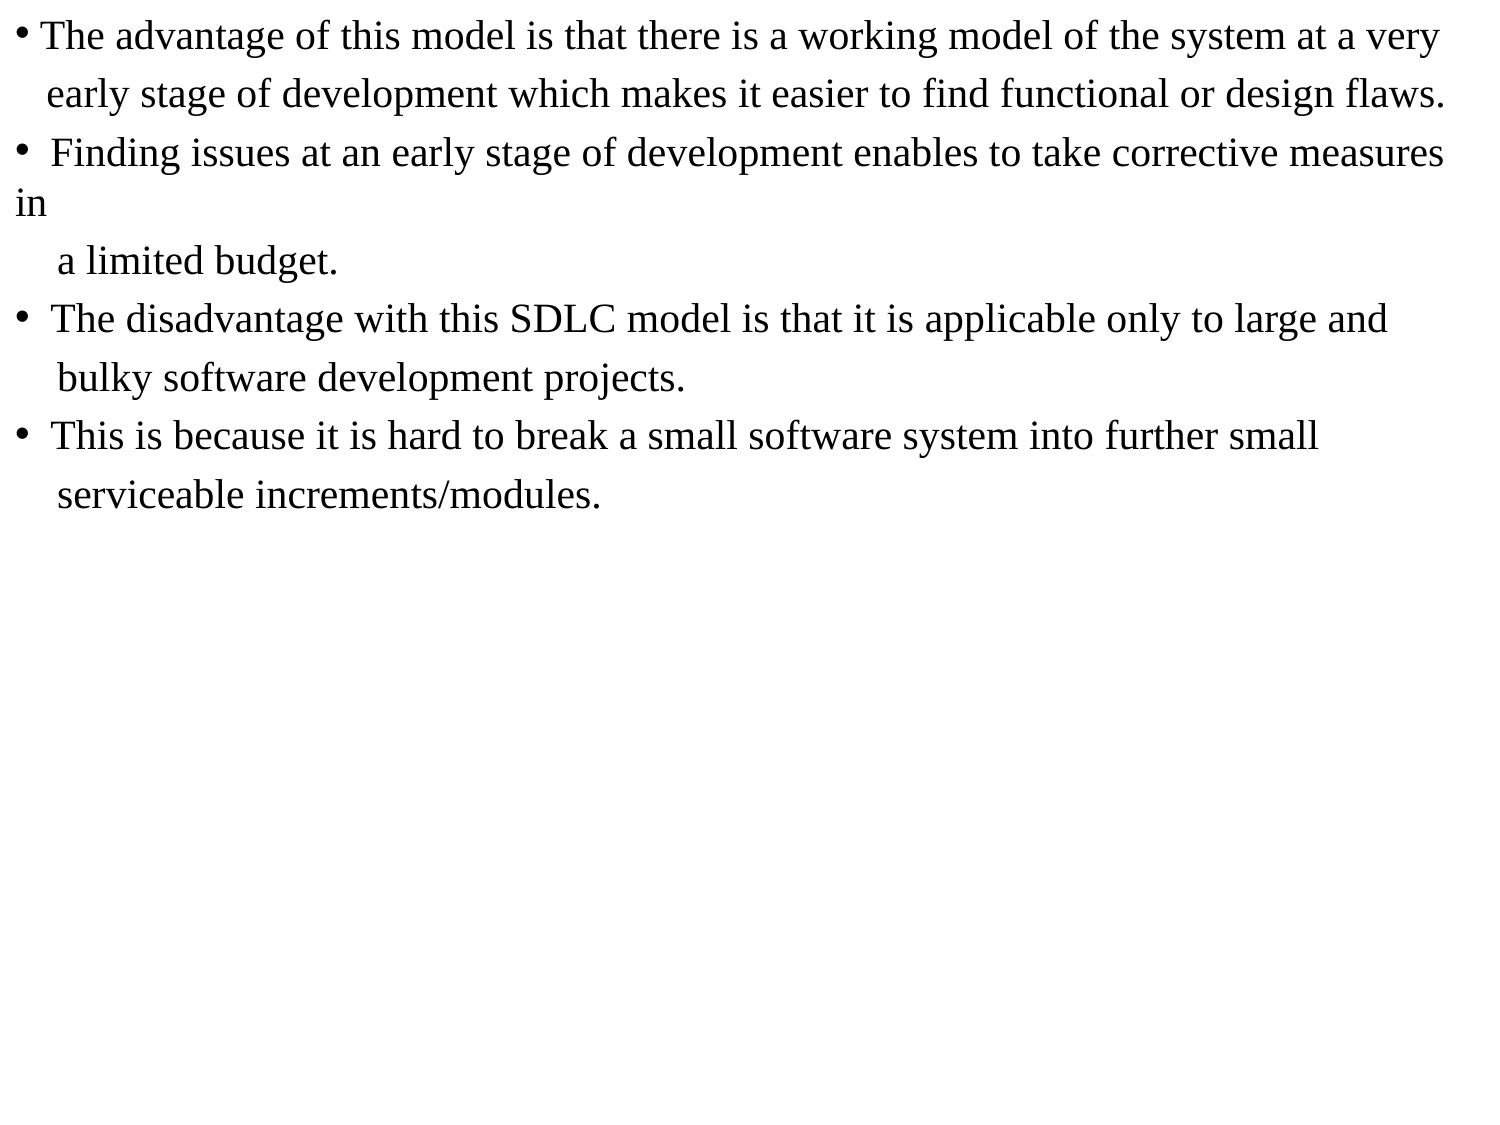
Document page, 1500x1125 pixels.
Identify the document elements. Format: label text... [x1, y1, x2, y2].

subtitle The advantage of this model is that there is a working model of the system at a very early stage of development which makes it easier to find functional or design flaws. Finding issues at an early stage of development enables to take corrective measures in a limited budget. The disadvantage with this SDLC model is that it is applicable only to large and bulky software development projects. This is because it is hard to break a small software system into further small serviceable increments/modules. [0, 0, 1500, 1125]
